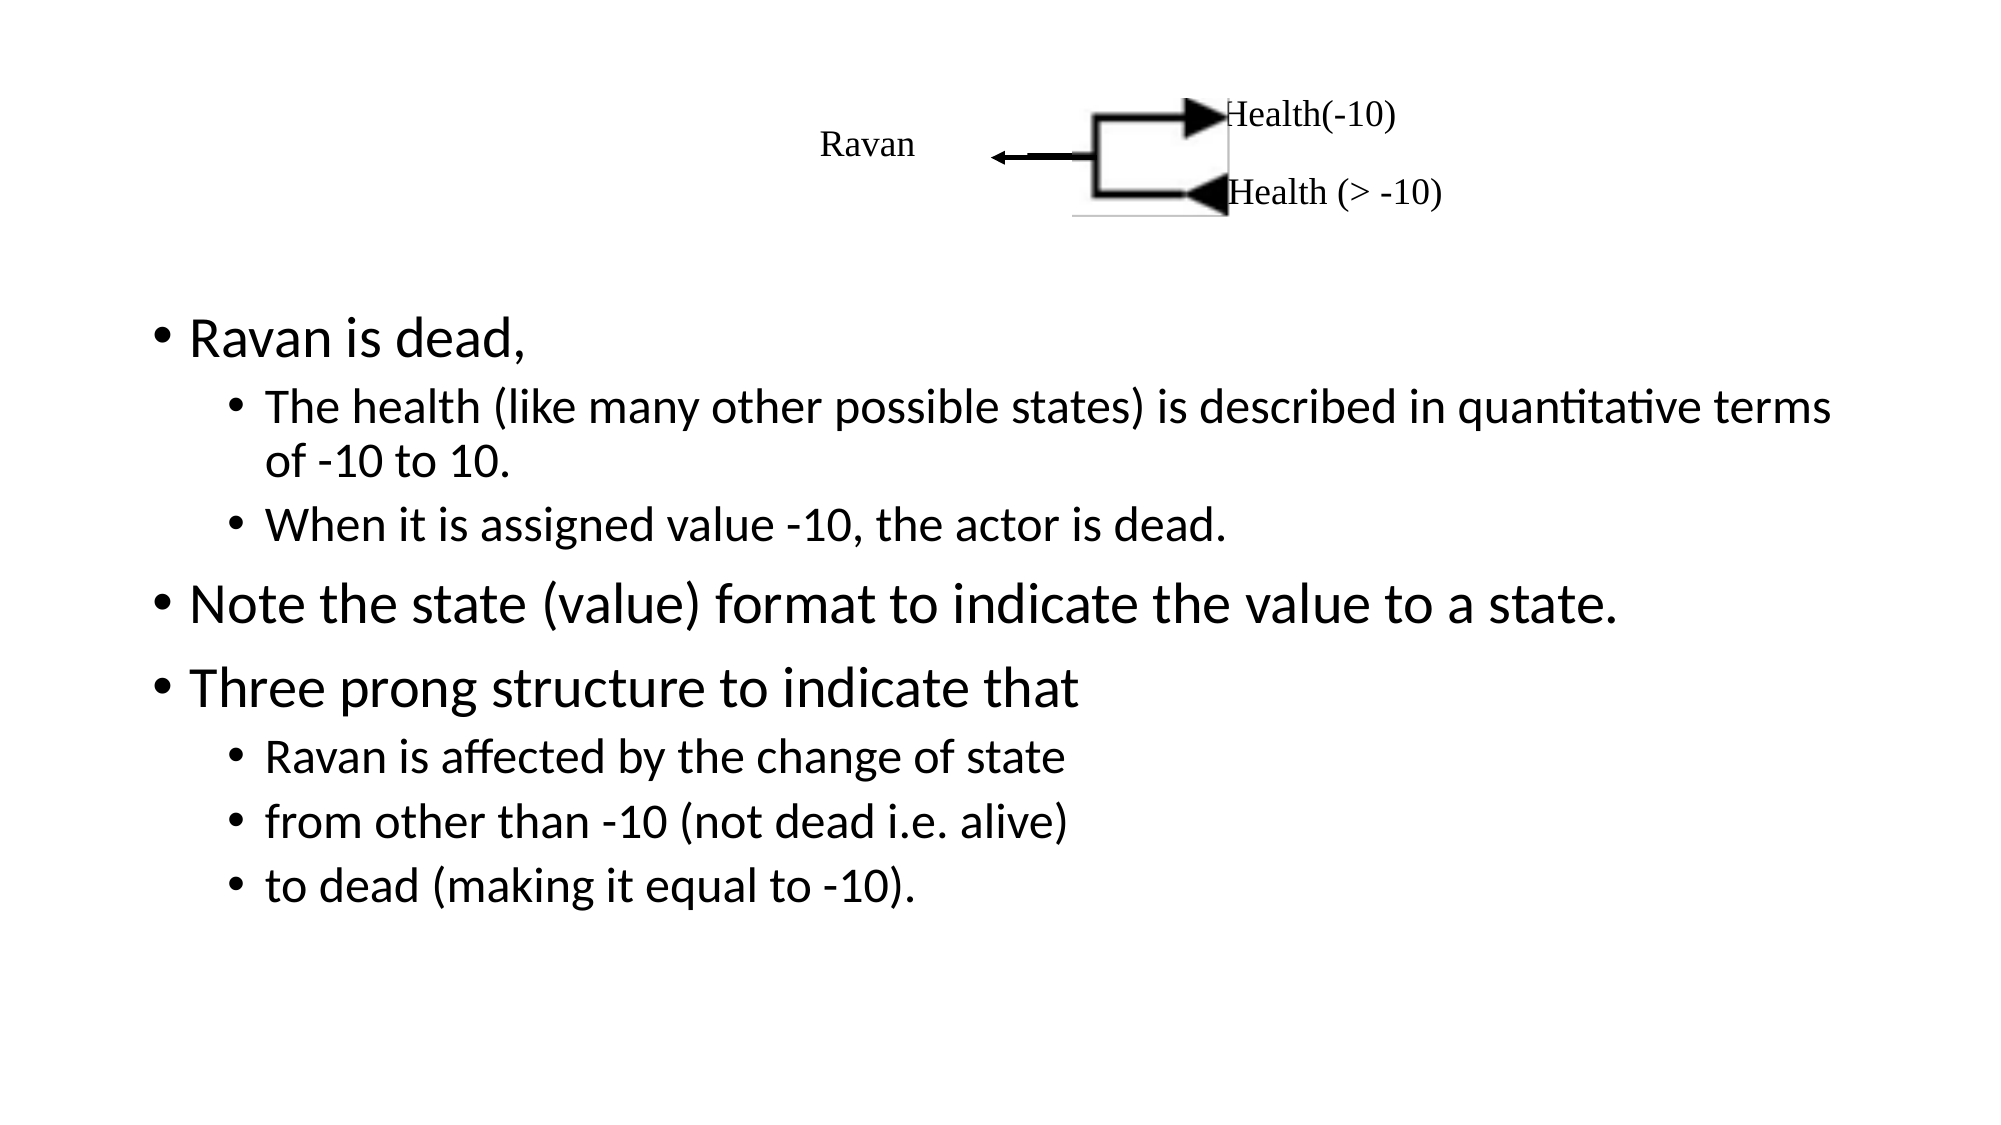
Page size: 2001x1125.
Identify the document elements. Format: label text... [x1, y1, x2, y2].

list Ravan is dead, The health (like many other possible states) is described in quantitative terms of -10 to 10. When it is assigned value -10, the actor is dead. Note the state (value) format to indicate the value to a state. Three prong structure to indicate that Ravan is affected by the change of state from other than -10 (not dead i.e. alive) to dead (making it equal to -10). [137, 299, 1863, 1014]
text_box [741, 59, 1616, 240]
